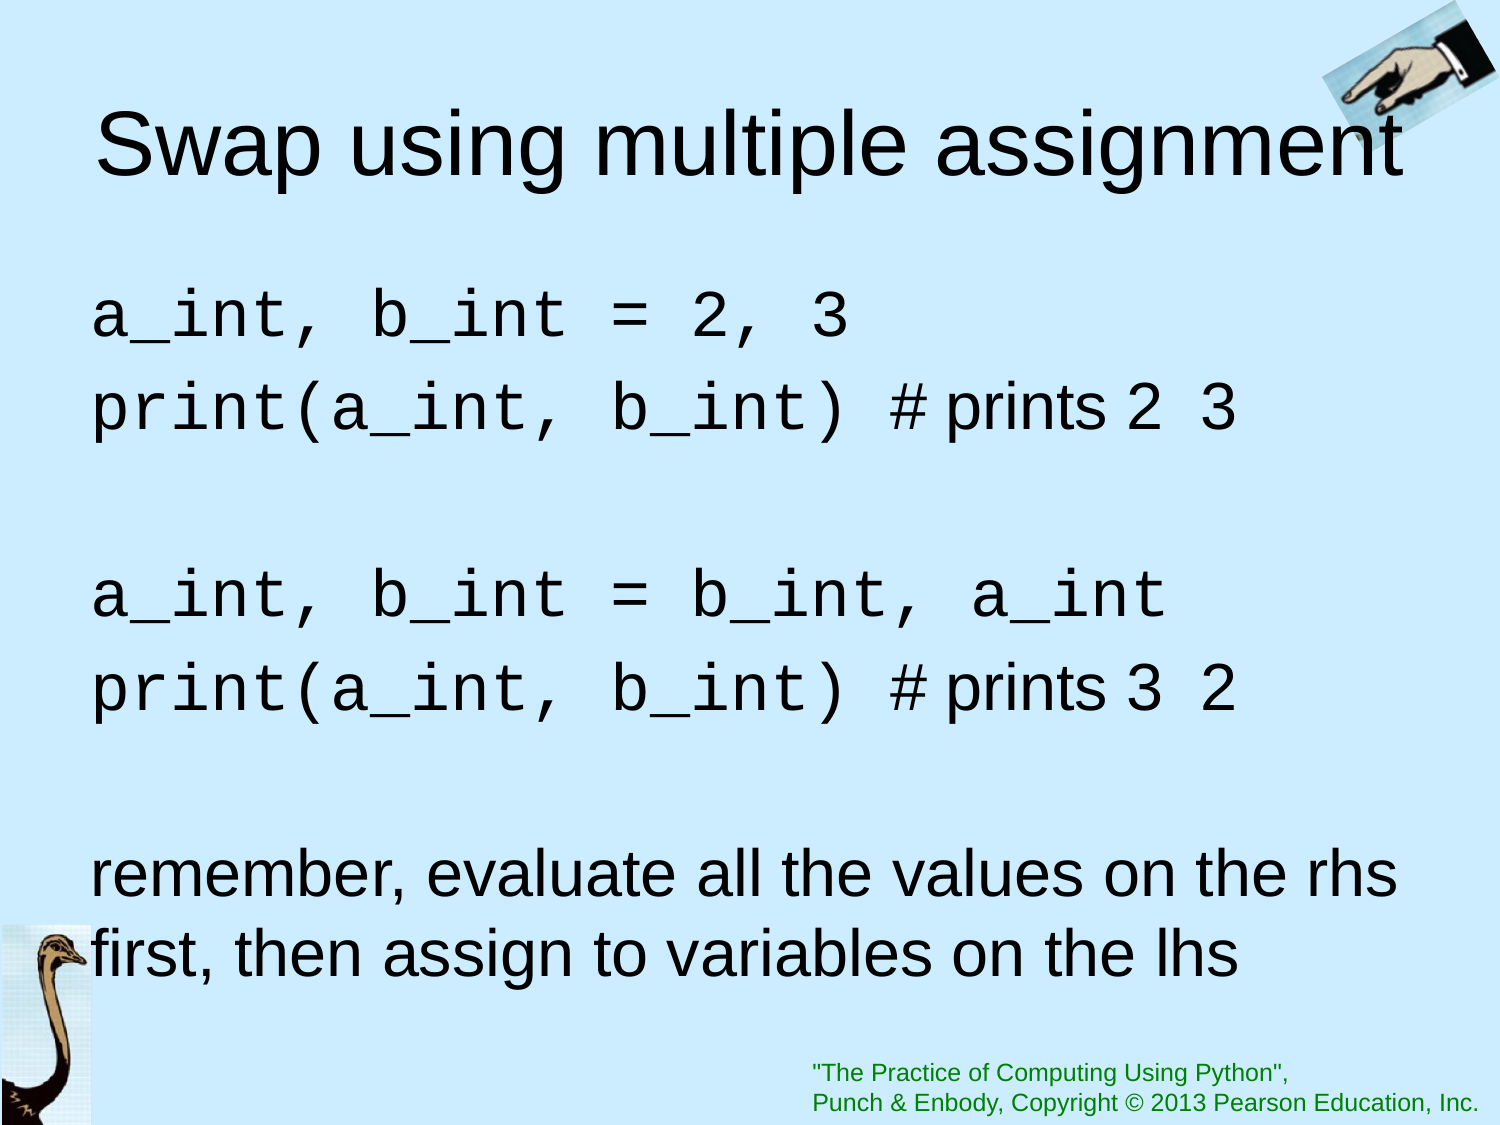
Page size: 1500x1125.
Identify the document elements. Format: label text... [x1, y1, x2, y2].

picture [2, 924, 92, 1125]
list a_int, b_int = 2, 3 print(a_int, b_int) # prints 2 3 a_int, b_int = b_int, a_int print(a_int, b_int) # prints 3 2 remember, evaluate all the values on the rhs first, then assign to variables on the lhs [75, 262, 1425, 1005]
title Swap using multiple assignment [75, 45, 1425, 233]
picture [1378, 0, 1499, 120]
